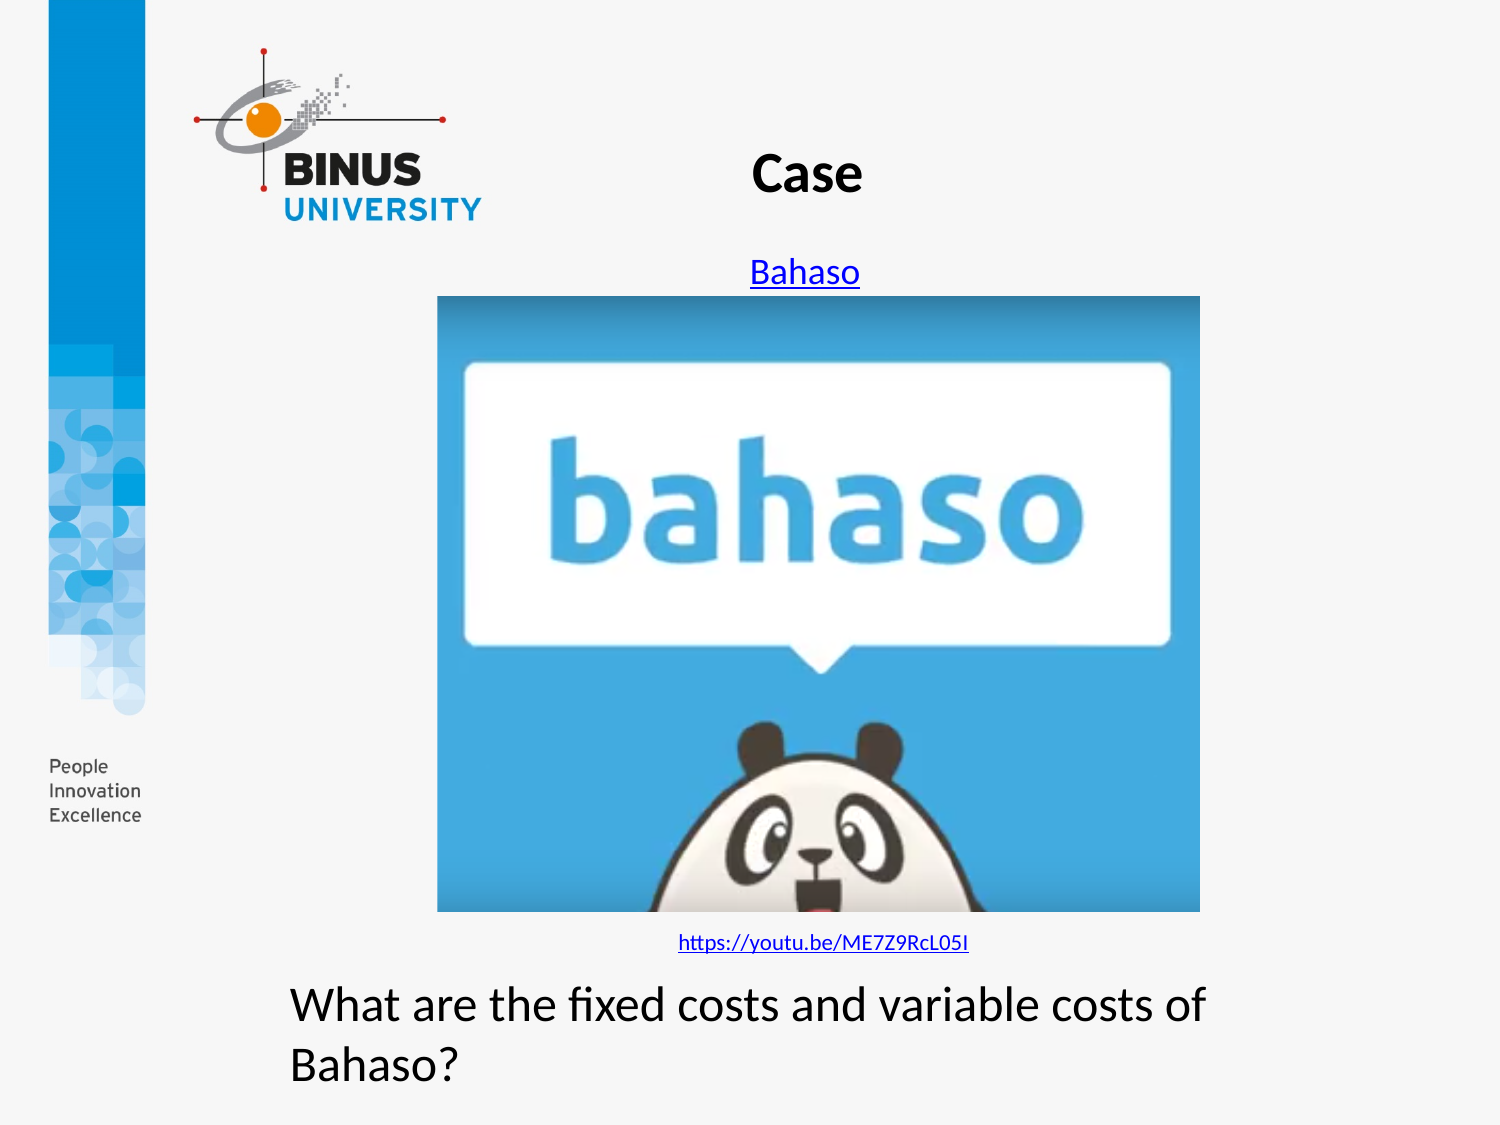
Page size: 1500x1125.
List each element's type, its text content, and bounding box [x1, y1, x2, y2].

picture [0, 0, 1500, 913]
text_box https://youtu.be/ME7Z9RcL05I [663, 920, 984, 962]
text_box Case [737, 126, 1275, 212]
text_box What are the fixed costs and variable costs of Bahaso? [274, 963, 1400, 1099]
text_box Bahaso [324, 239, 1286, 300]
